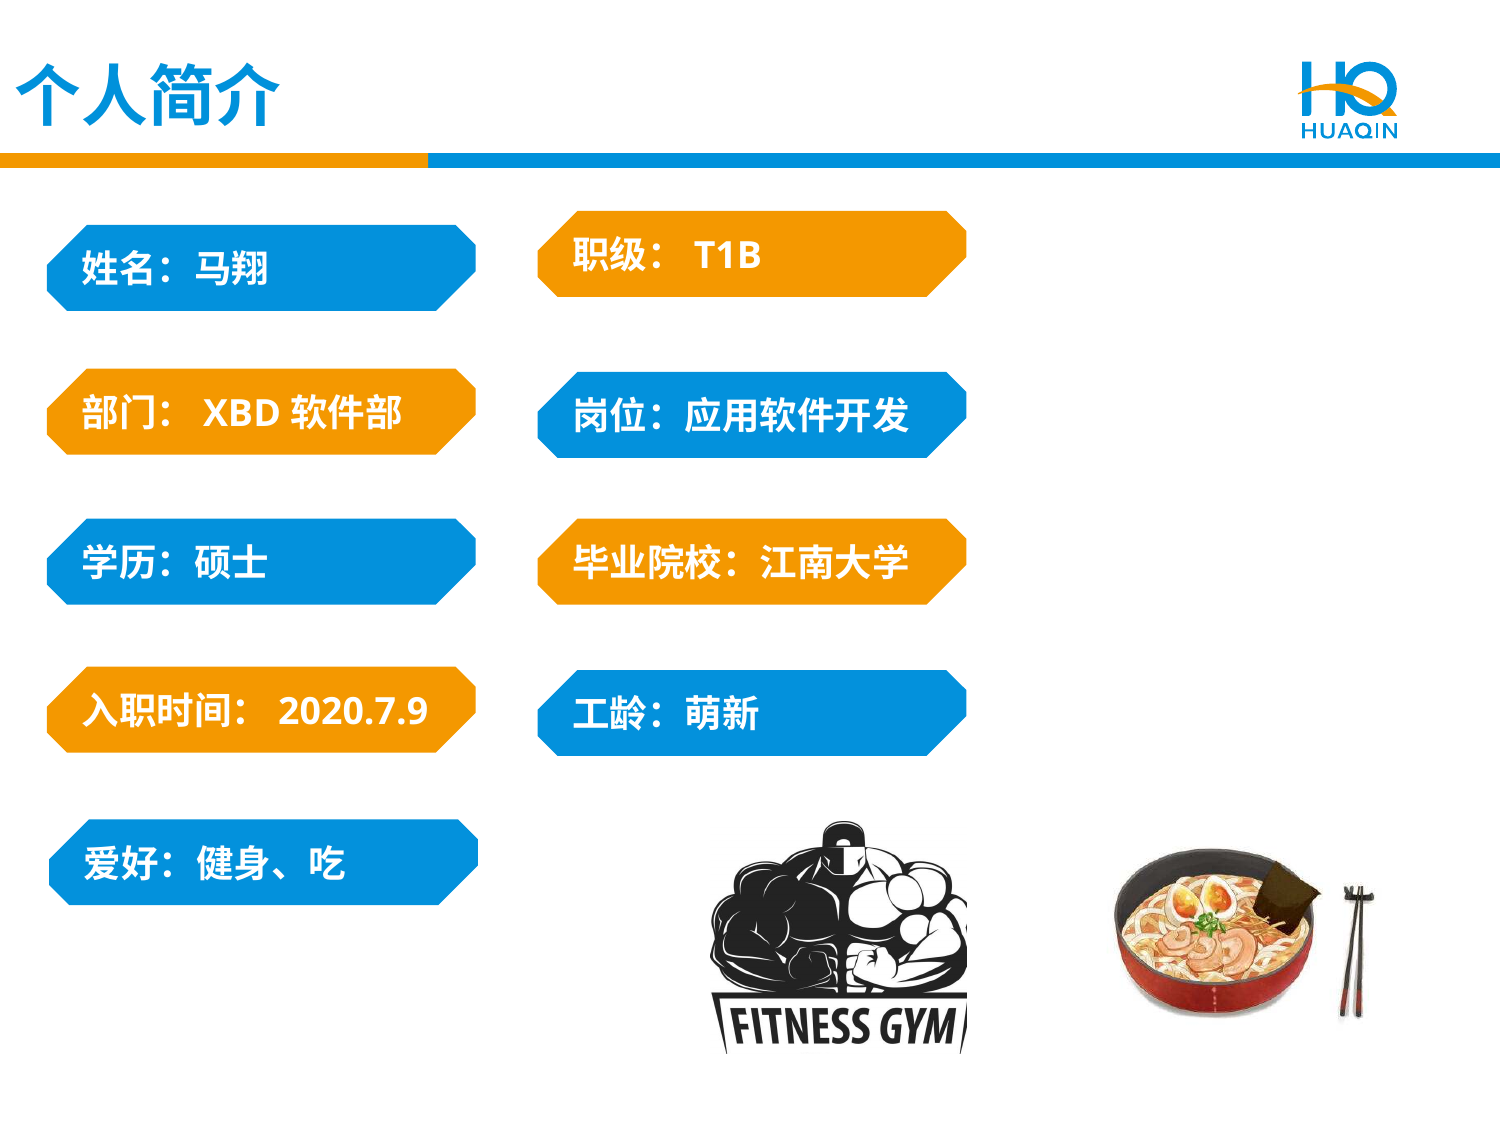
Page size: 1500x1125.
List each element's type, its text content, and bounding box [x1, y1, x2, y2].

text_box 岗位：应用软件开发 [536, 370, 968, 459]
text_box 爱好：健身、吃 [48, 818, 480, 907]
text_box 职级：T1B [536, 209, 968, 298]
text_box 个人简介 [0, 35, 579, 129]
text_box 部门：XBD软件部 [45, 367, 477, 456]
text_box 姓名：马翔 [45, 223, 477, 312]
picture [710, 821, 967, 1054]
text_box 毕业院校：江南大学 [536, 517, 968, 606]
text_box 入职时间：2020.7.9 [45, 665, 477, 754]
picture [1067, 822, 1395, 1056]
text_box 学历：硕士 [45, 517, 477, 606]
text_box 工龄：萌新 [536, 669, 968, 757]
